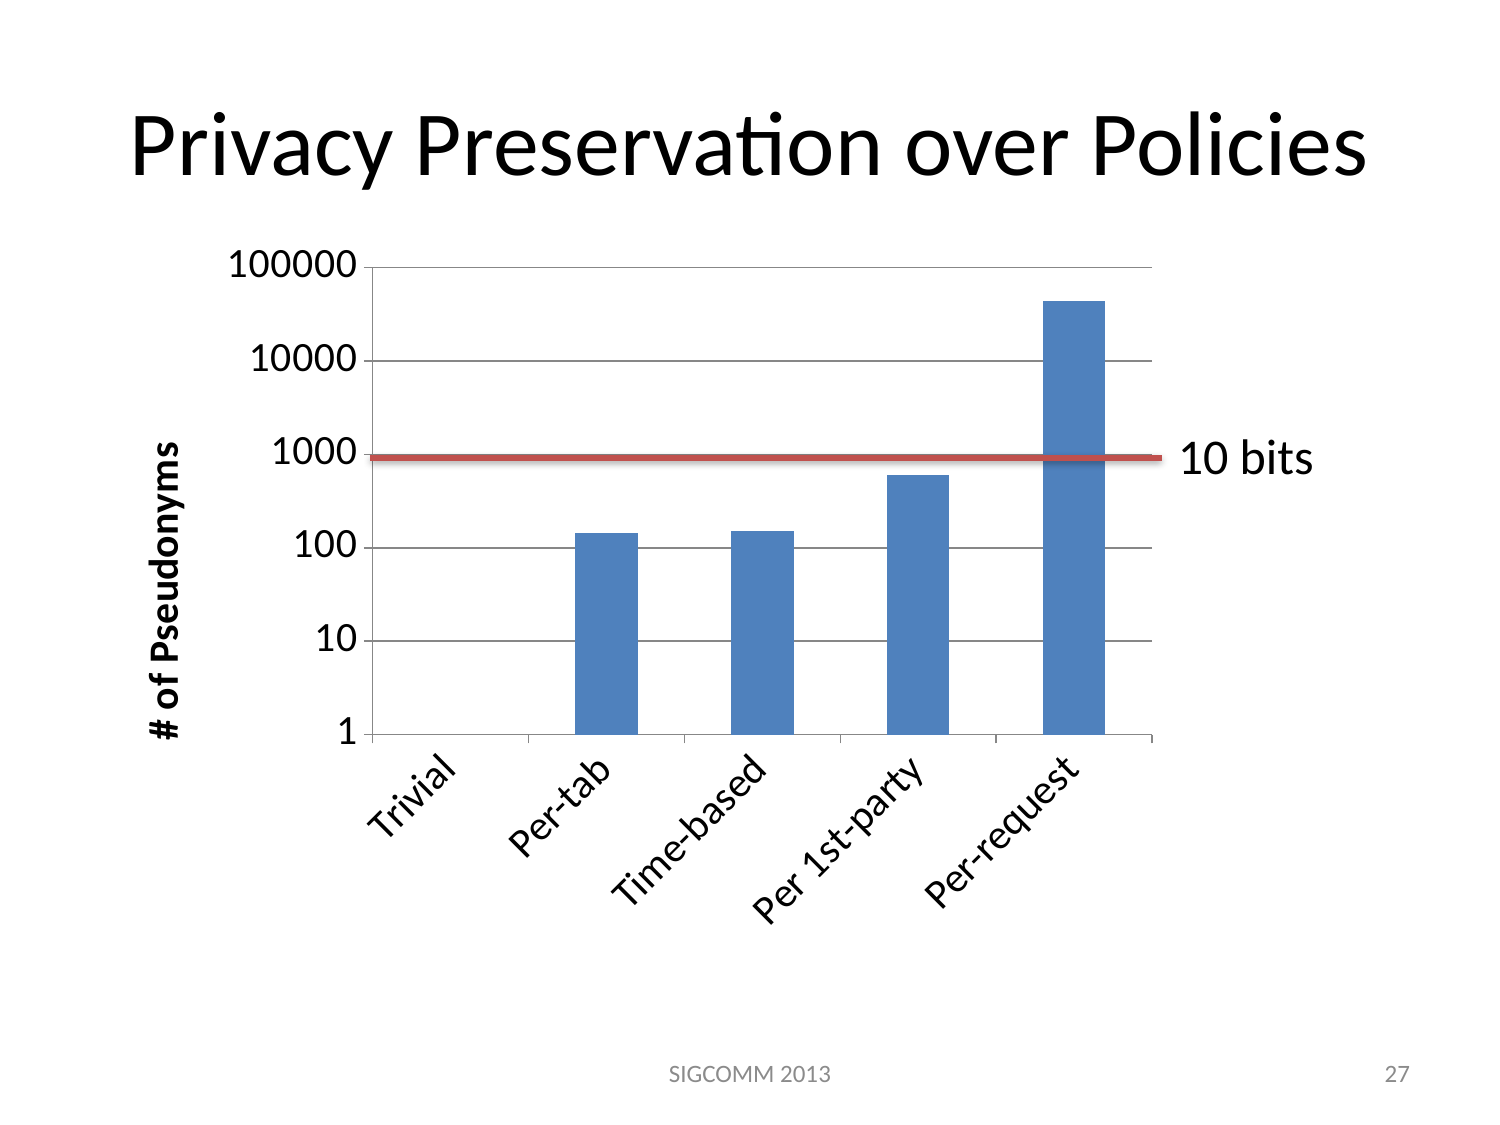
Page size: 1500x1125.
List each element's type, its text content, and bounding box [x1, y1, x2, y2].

title Privacy Preservation over Policies [75, 45, 1425, 233]
footer SIGCOMM 2013 [512, 1042, 988, 1103]
slide_number 27 [1074, 1042, 1425, 1103]
chart [121, 222, 1379, 974]
